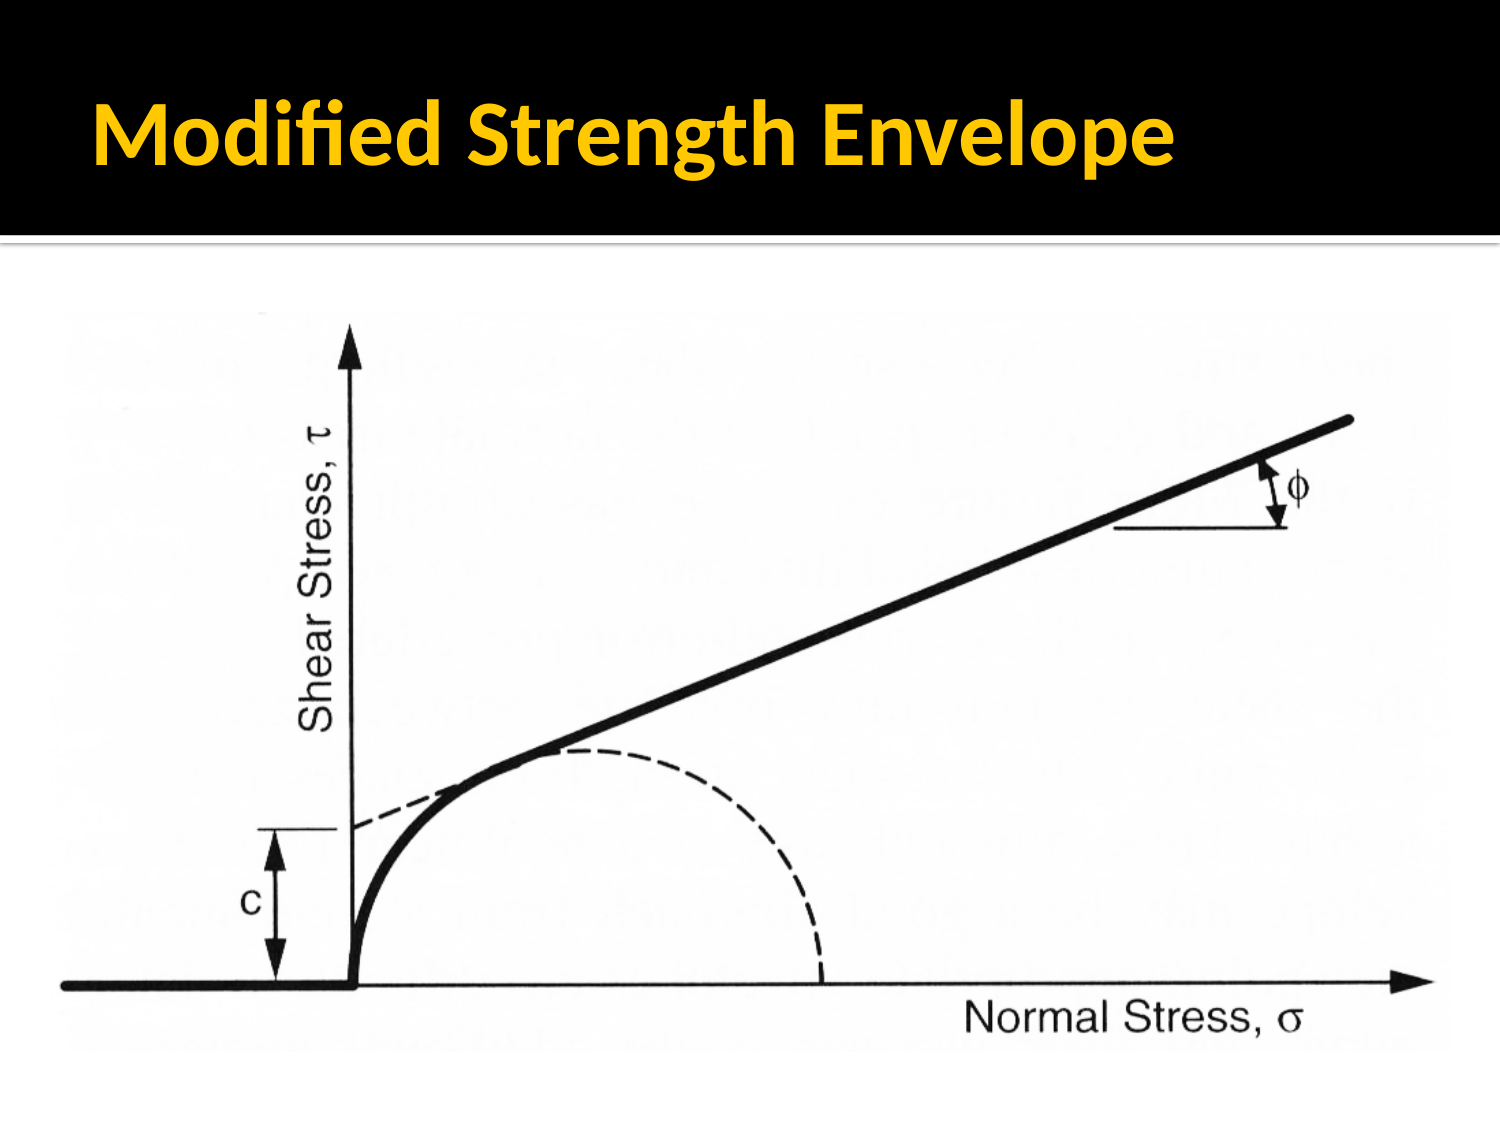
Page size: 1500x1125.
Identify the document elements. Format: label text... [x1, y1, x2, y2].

title Modified Strength Envelope [75, 24, 1425, 231]
picture [49, 312, 1451, 1052]
